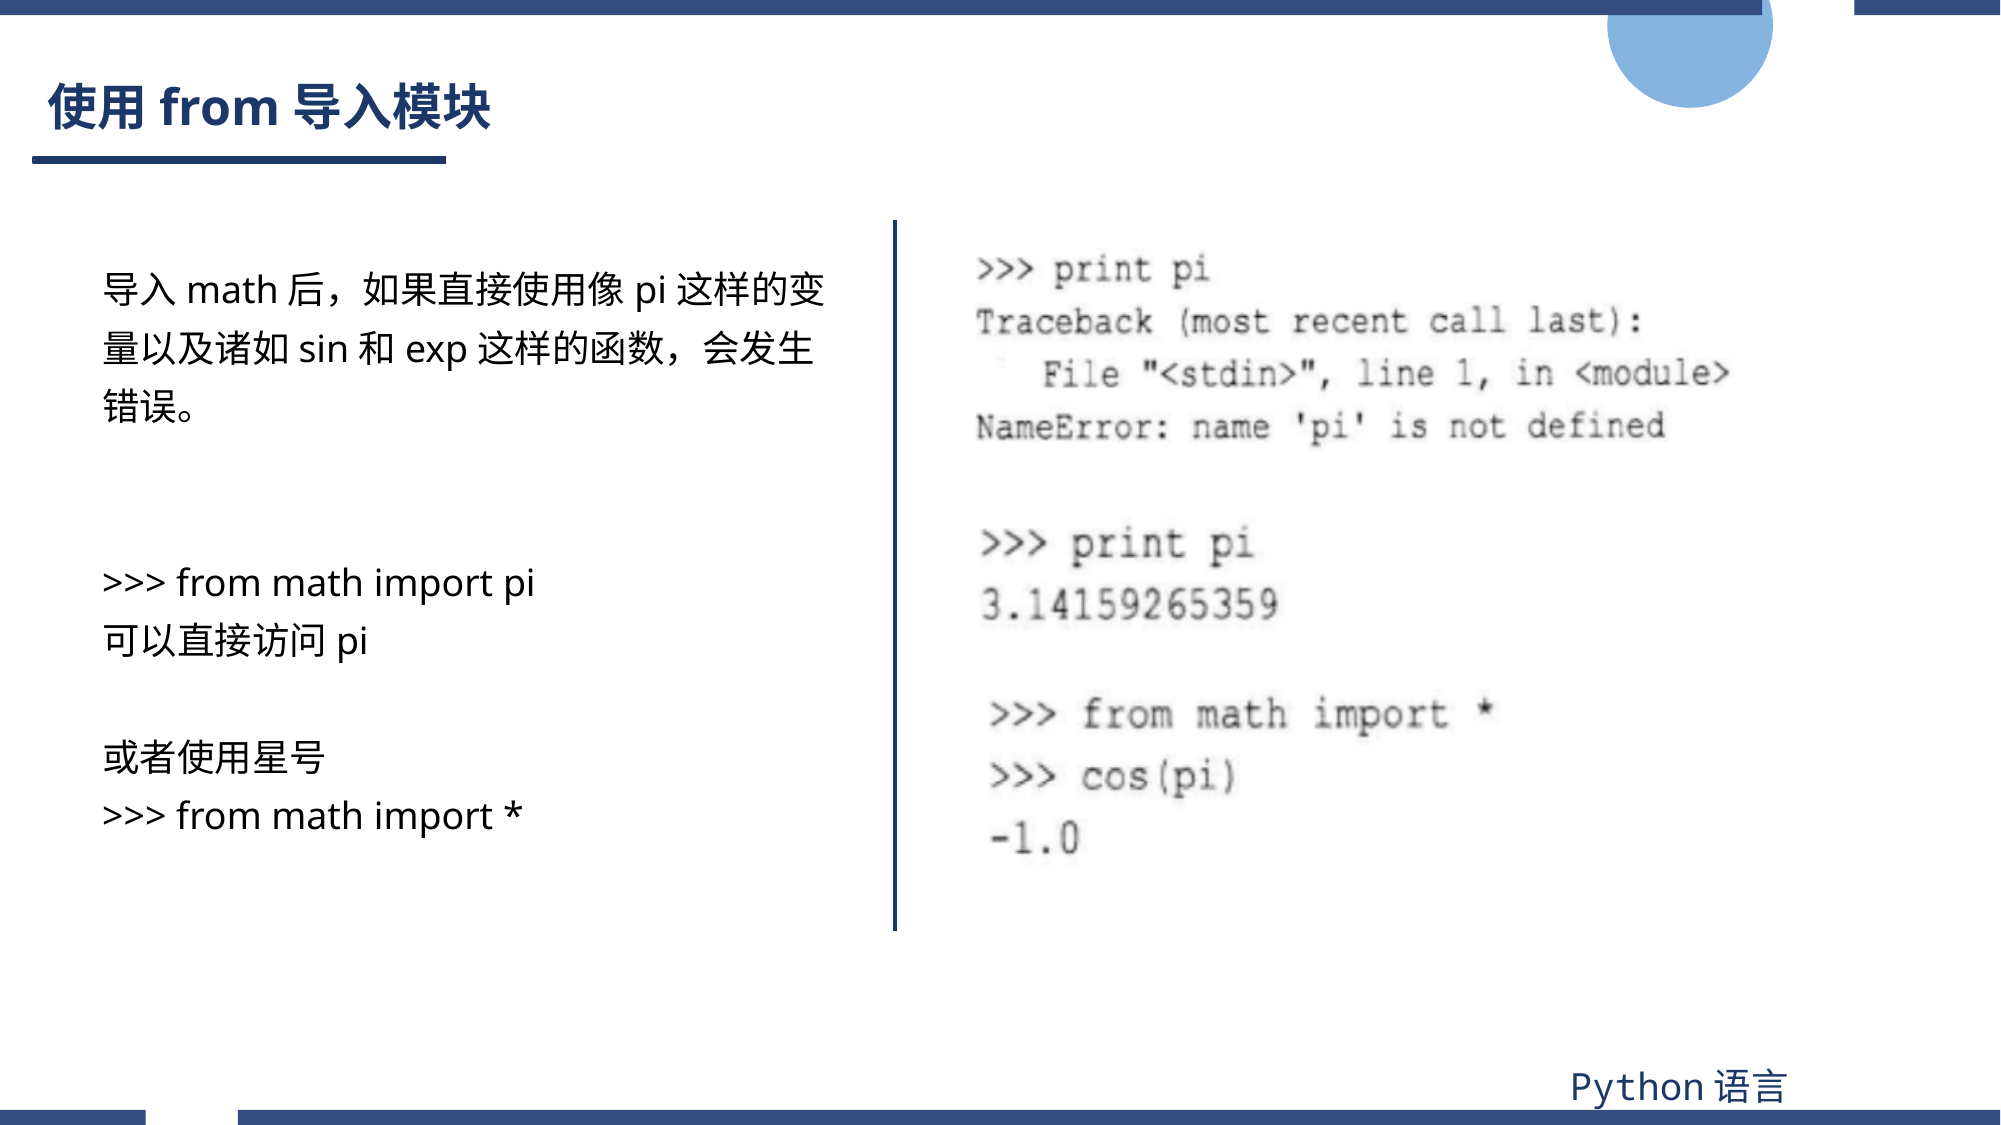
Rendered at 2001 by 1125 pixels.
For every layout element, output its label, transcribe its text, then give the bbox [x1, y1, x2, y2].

picture [964, 511, 1332, 640]
title 使用from导入模块 [32, 67, 569, 152]
picture [973, 687, 1515, 870]
picture [957, 245, 1798, 458]
text_box 导入math后，如果直接使用像pi这样的变量以及诸如sin和exp这样的函数，会发生错误。 >>> from math import pi 可以直接访问pi 或者使用星号 >>> from math import * [87, 245, 851, 904]
